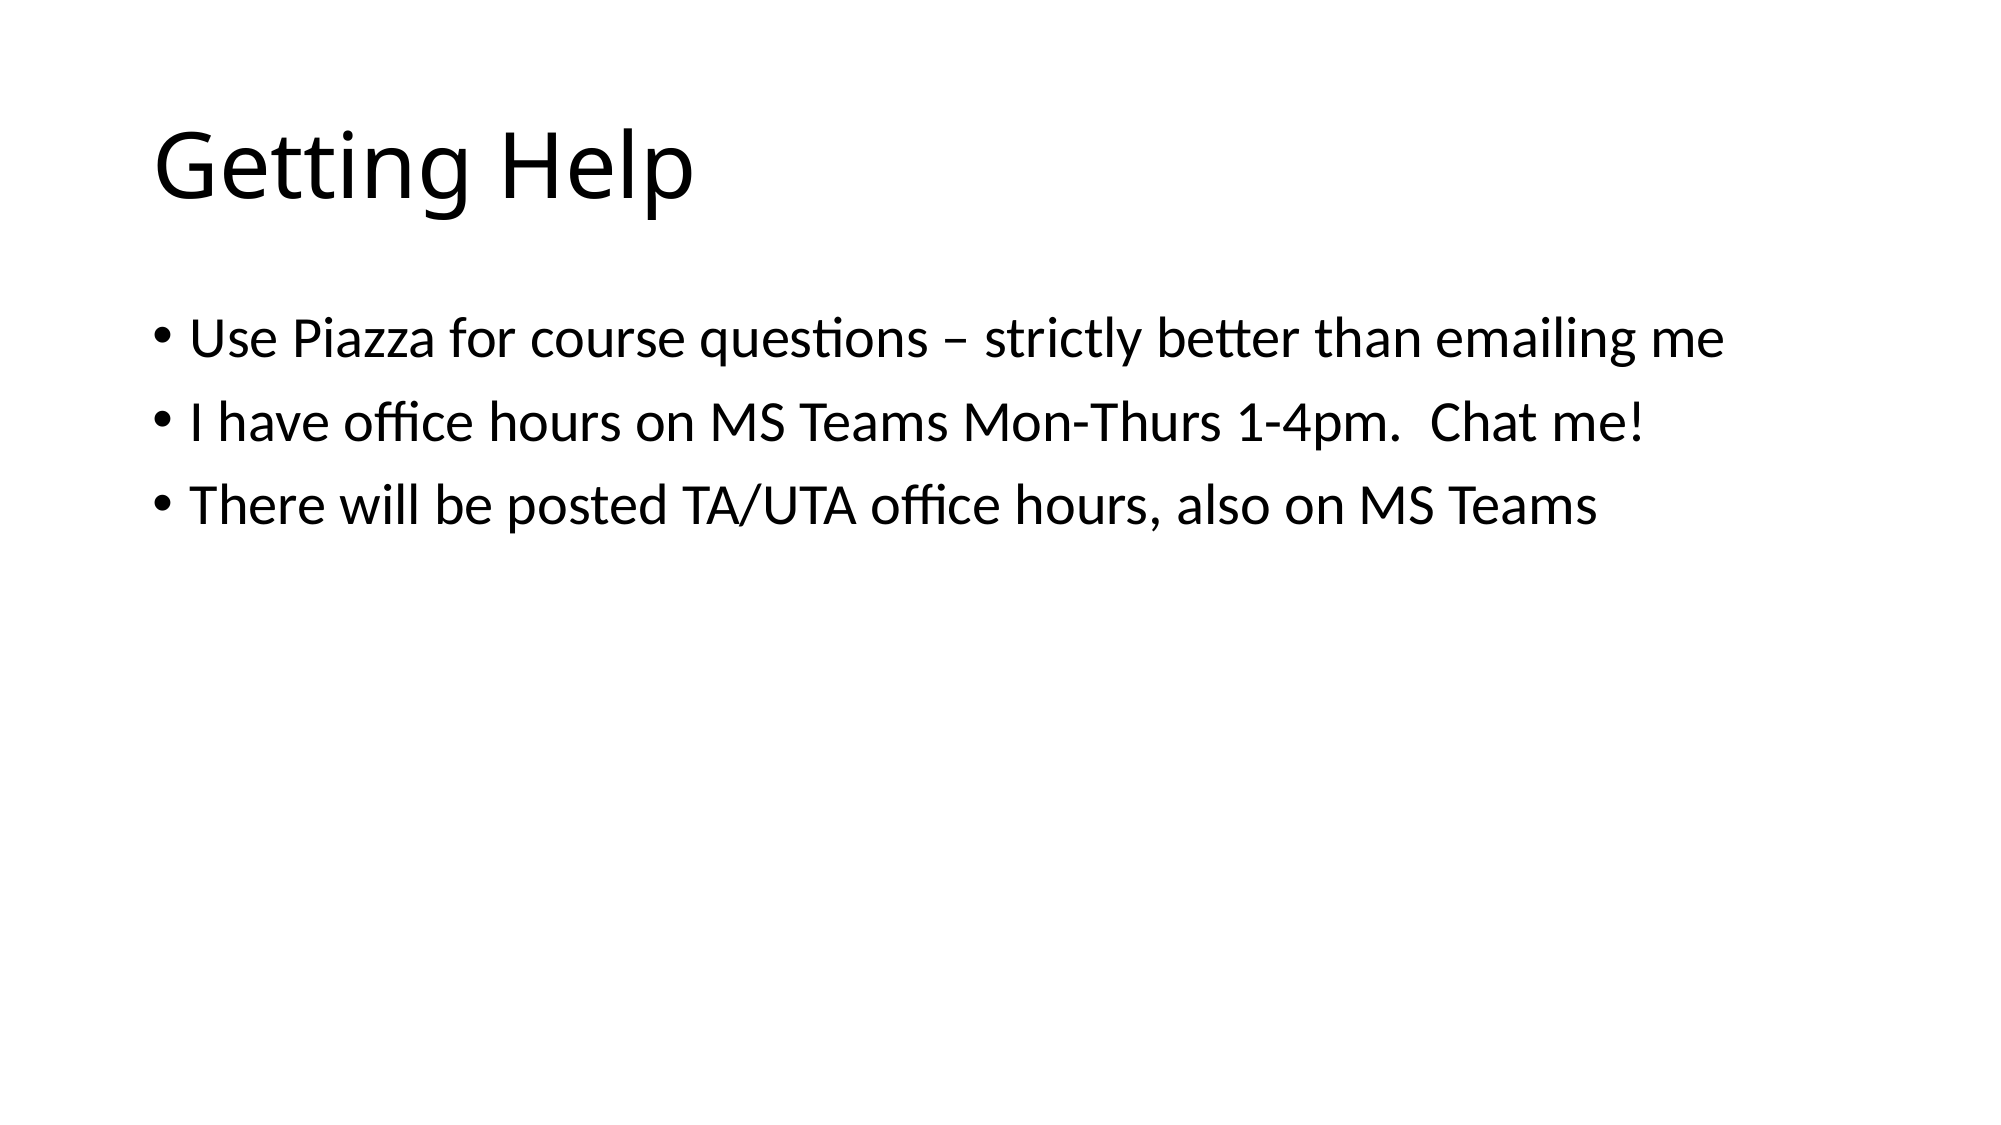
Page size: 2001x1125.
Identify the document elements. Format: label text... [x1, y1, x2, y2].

title Getting Help [137, 59, 1863, 278]
list Use Piazza for course questions – strictly better than emailing me I have office hours on MS Teams Mon-Thurs 1-4pm. Chat me! There will be posted TA/UTA office hours, also on MS Teams [137, 299, 1863, 1014]
